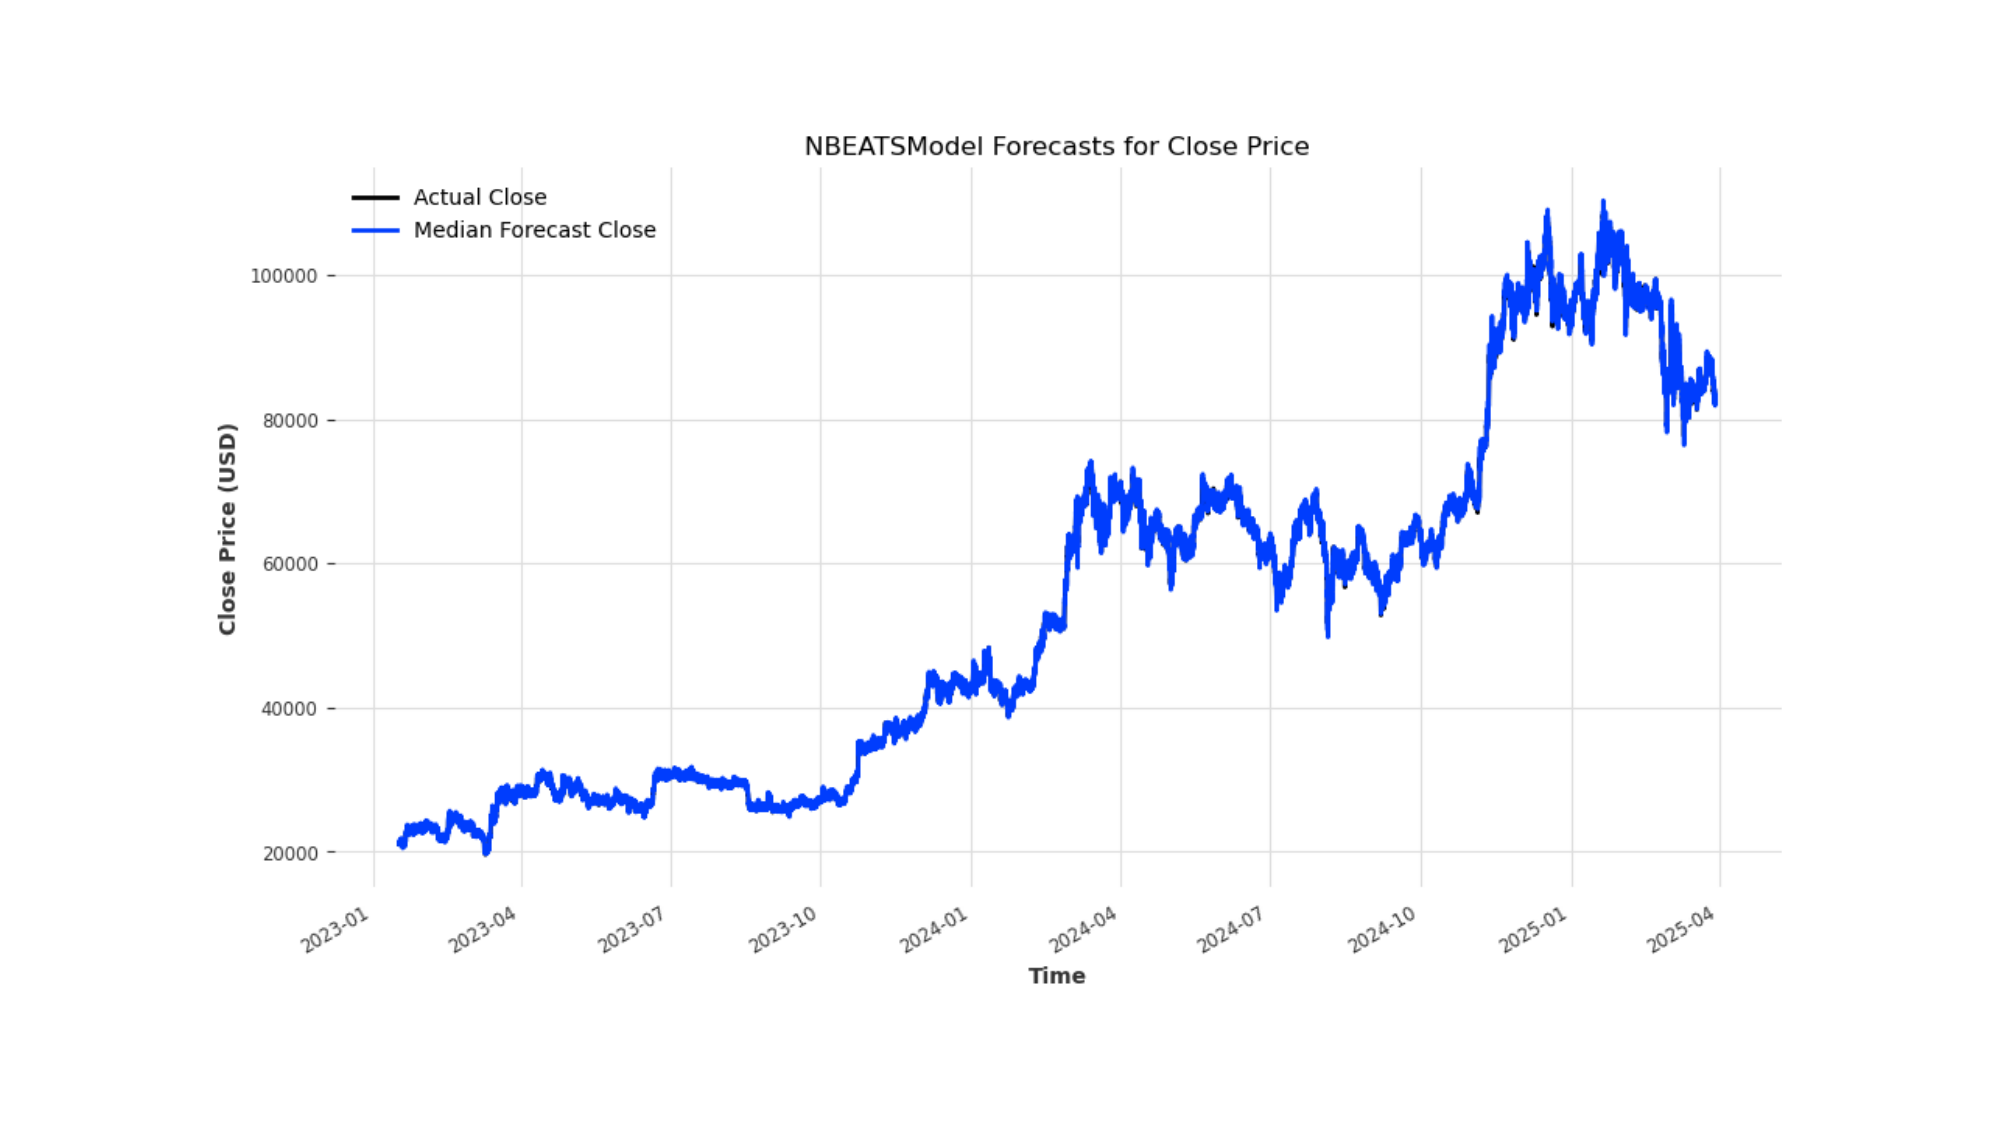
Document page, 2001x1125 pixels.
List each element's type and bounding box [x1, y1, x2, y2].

list [203, 120, 1797, 1005]
